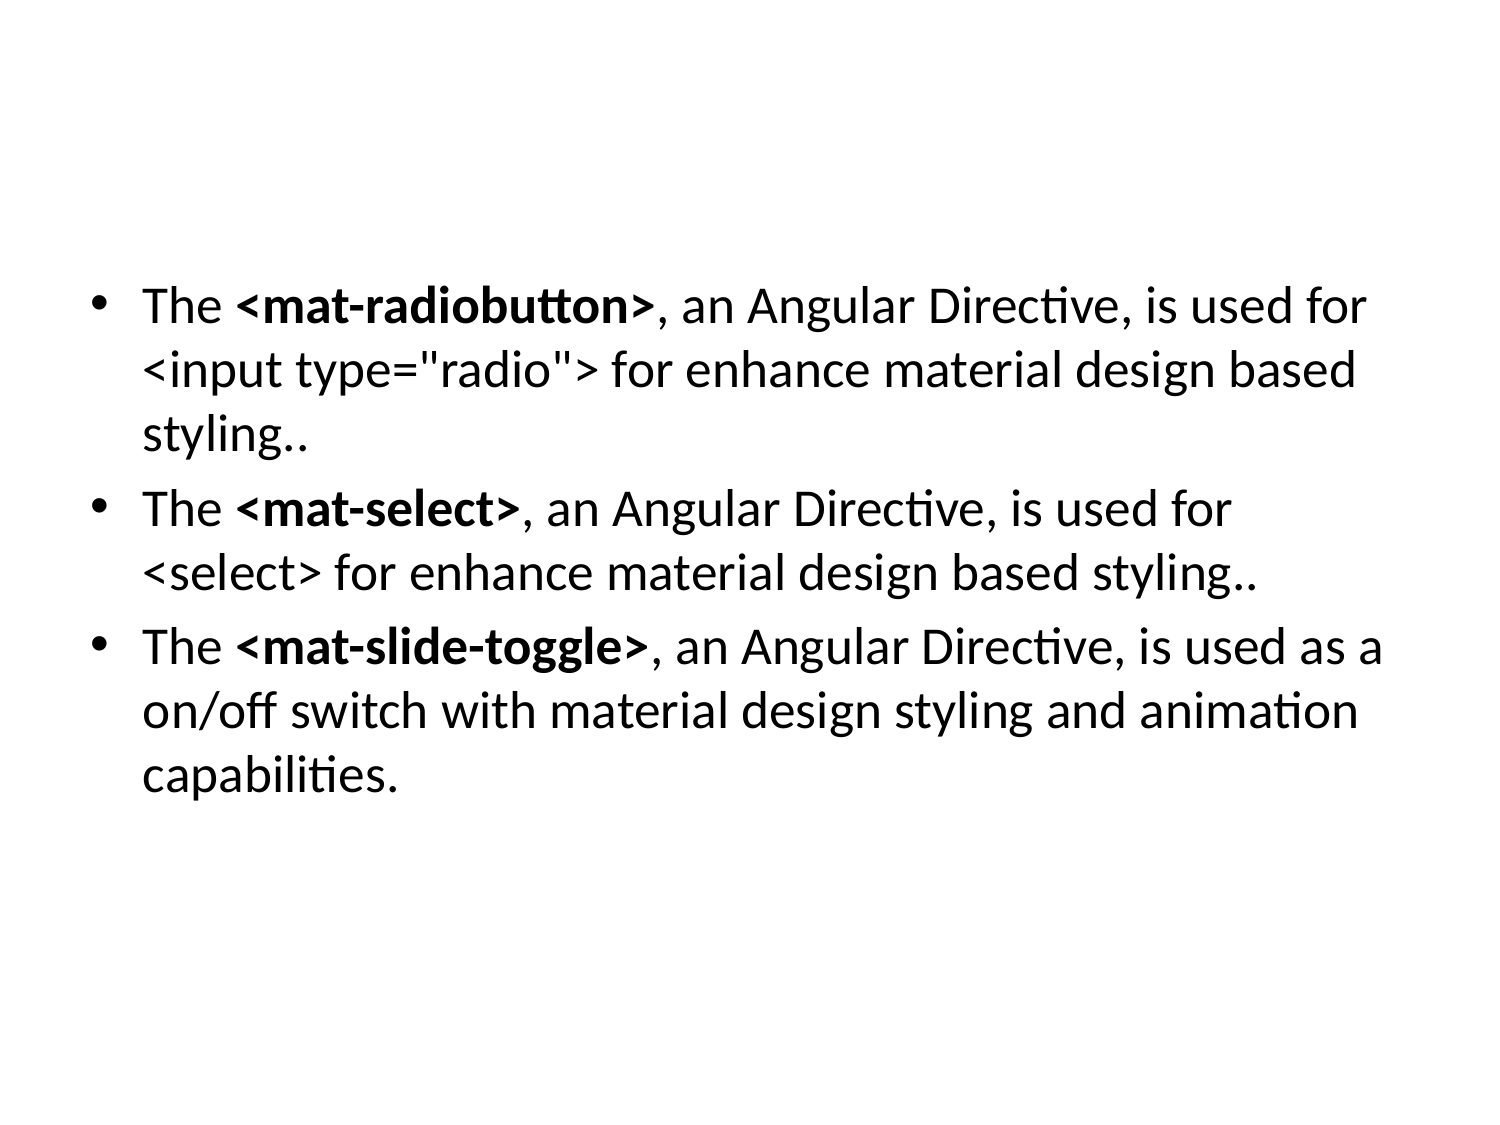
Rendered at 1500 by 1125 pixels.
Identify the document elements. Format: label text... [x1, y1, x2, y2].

list The <mat-radiobutton>, an Angular Directive, is used for <input type="radio"> for enhance material design based styling.. The <mat-select>, an Angular Directive, is used for <select> for enhance material design based styling.. The <mat-slide-toggle>, an Angular Directive, is used as a on/off switch with material design styling and animation capabilities. [75, 262, 1425, 1005]
